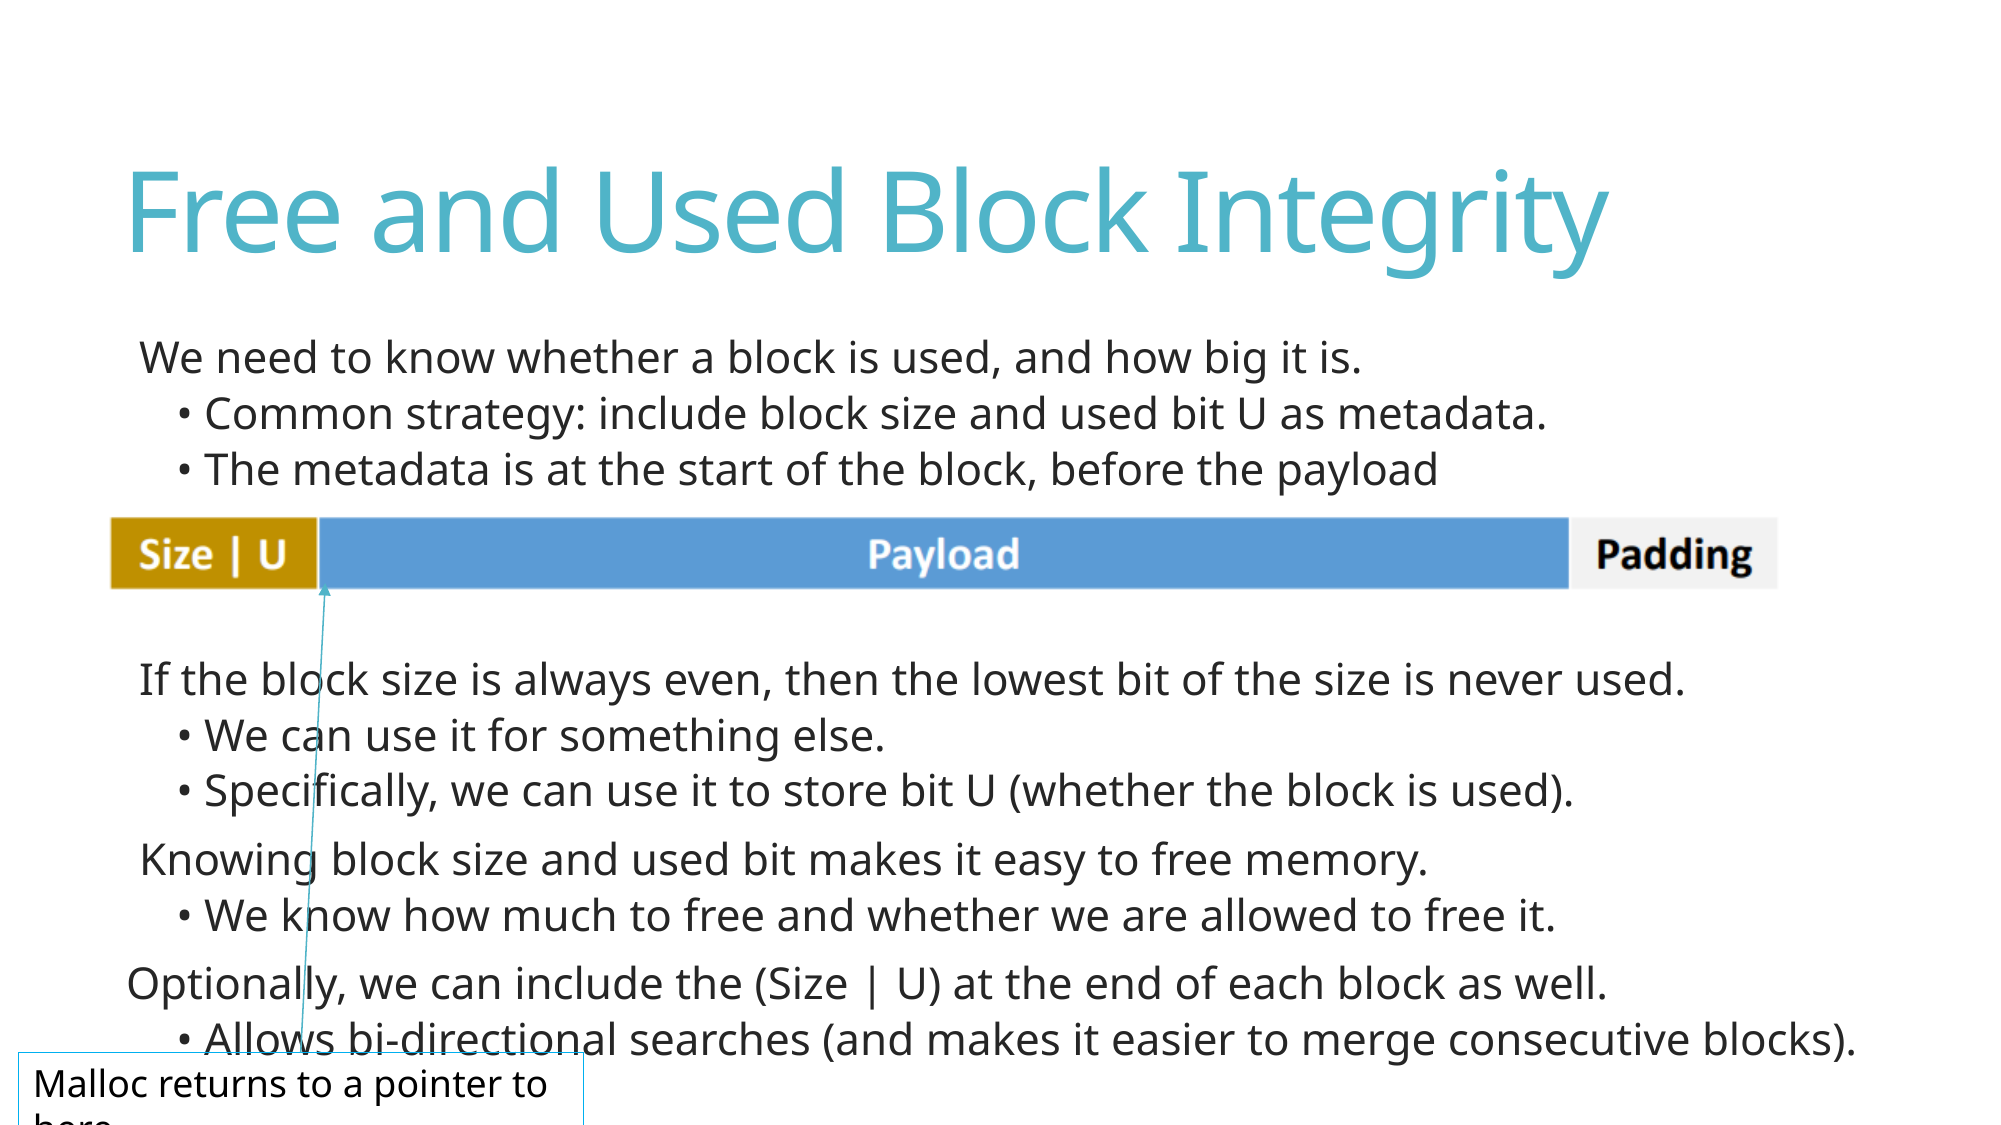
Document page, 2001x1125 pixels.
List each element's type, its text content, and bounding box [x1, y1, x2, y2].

text_box Malloc returns to a pointer to here [18, 1052, 584, 1125]
title Free and Used Block Integrity [107, 81, 1875, 354]
list We need to know whether a block is used, and how big it is. • Common strategy: include block size and used bit U as metadata. • The metadata is at the start of the block, before the payload If the block size is always even, then the lowest bit of the size is never used. • We can use it for something else. • Specifically, we can use it to store bit U (whether the block is used). Knowing block size and used bit makes it easy to free memory. • We know how much to free and whether we are allowed to free it. Optionally, we can include the (Size | U) at the end of each block as well. • Allows bi-directional searches (and makes it easier to merge consecutive blocks). [111, 329, 1876, 1105]
picture [107, 504, 1785, 603]
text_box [300, 582, 326, 1053]
